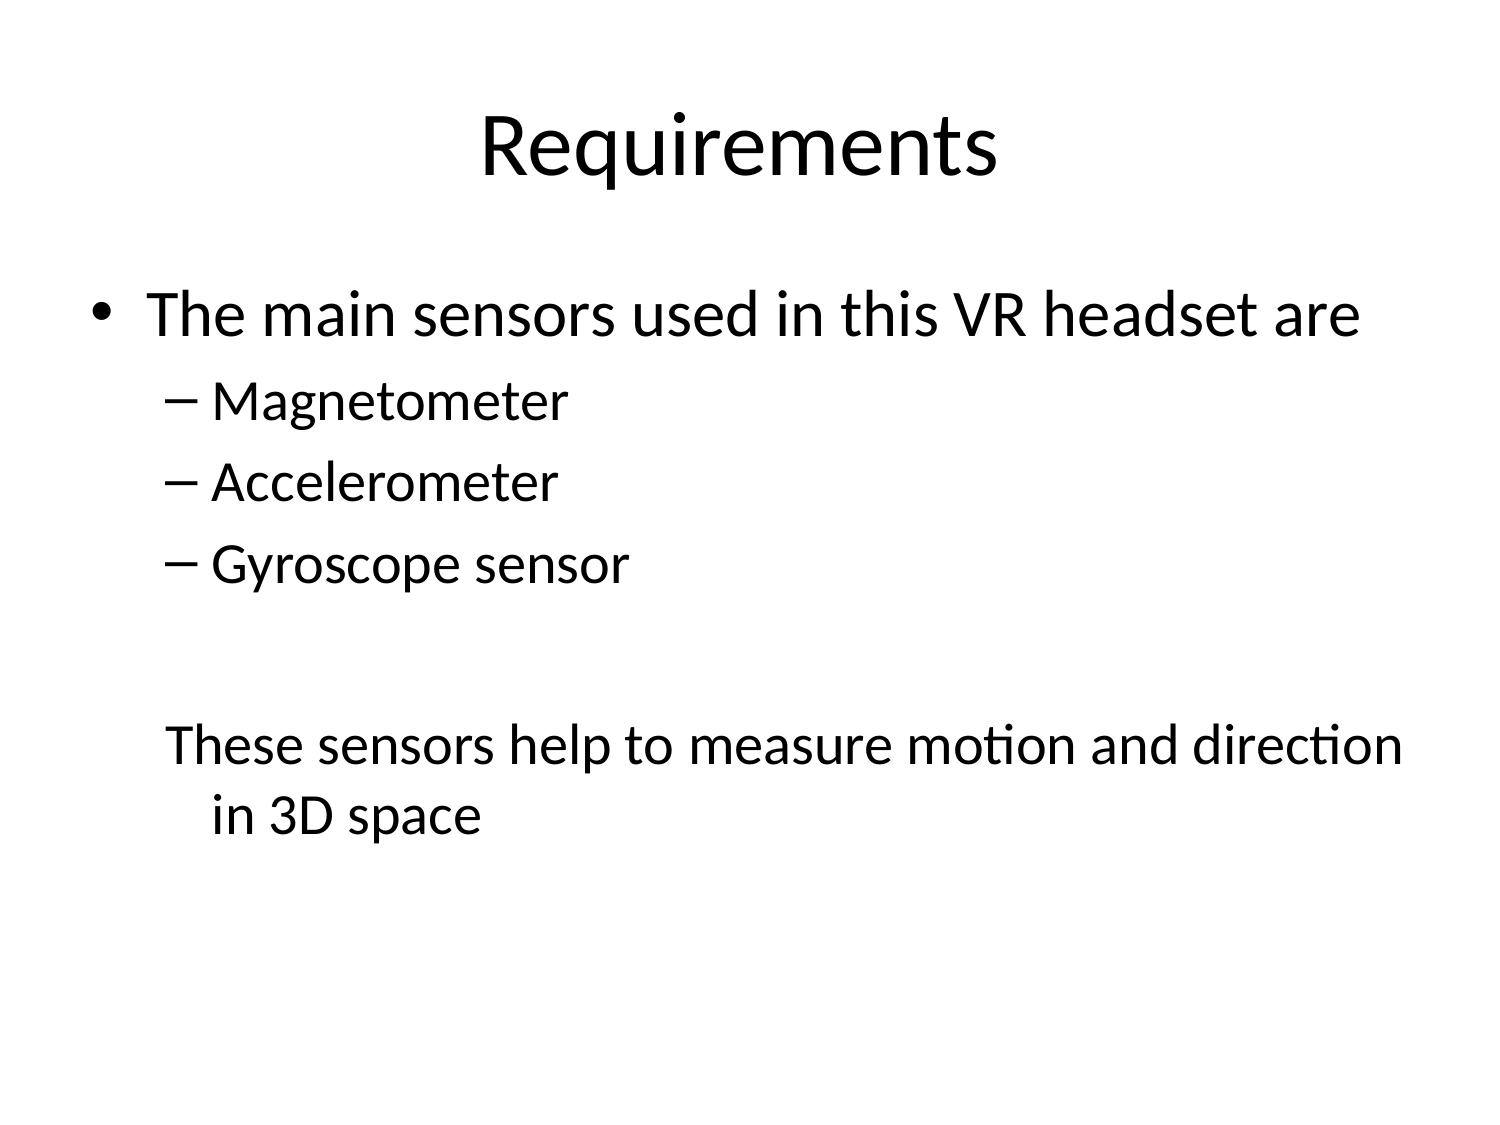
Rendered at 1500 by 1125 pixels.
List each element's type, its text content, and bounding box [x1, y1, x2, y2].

list The main sensors used in this VR headset are Magnetometer Accelerometer Gyroscope sensor These sensors help to measure motion and direction in 3D space [75, 262, 1425, 1005]
title Requirements [75, 45, 1425, 233]
